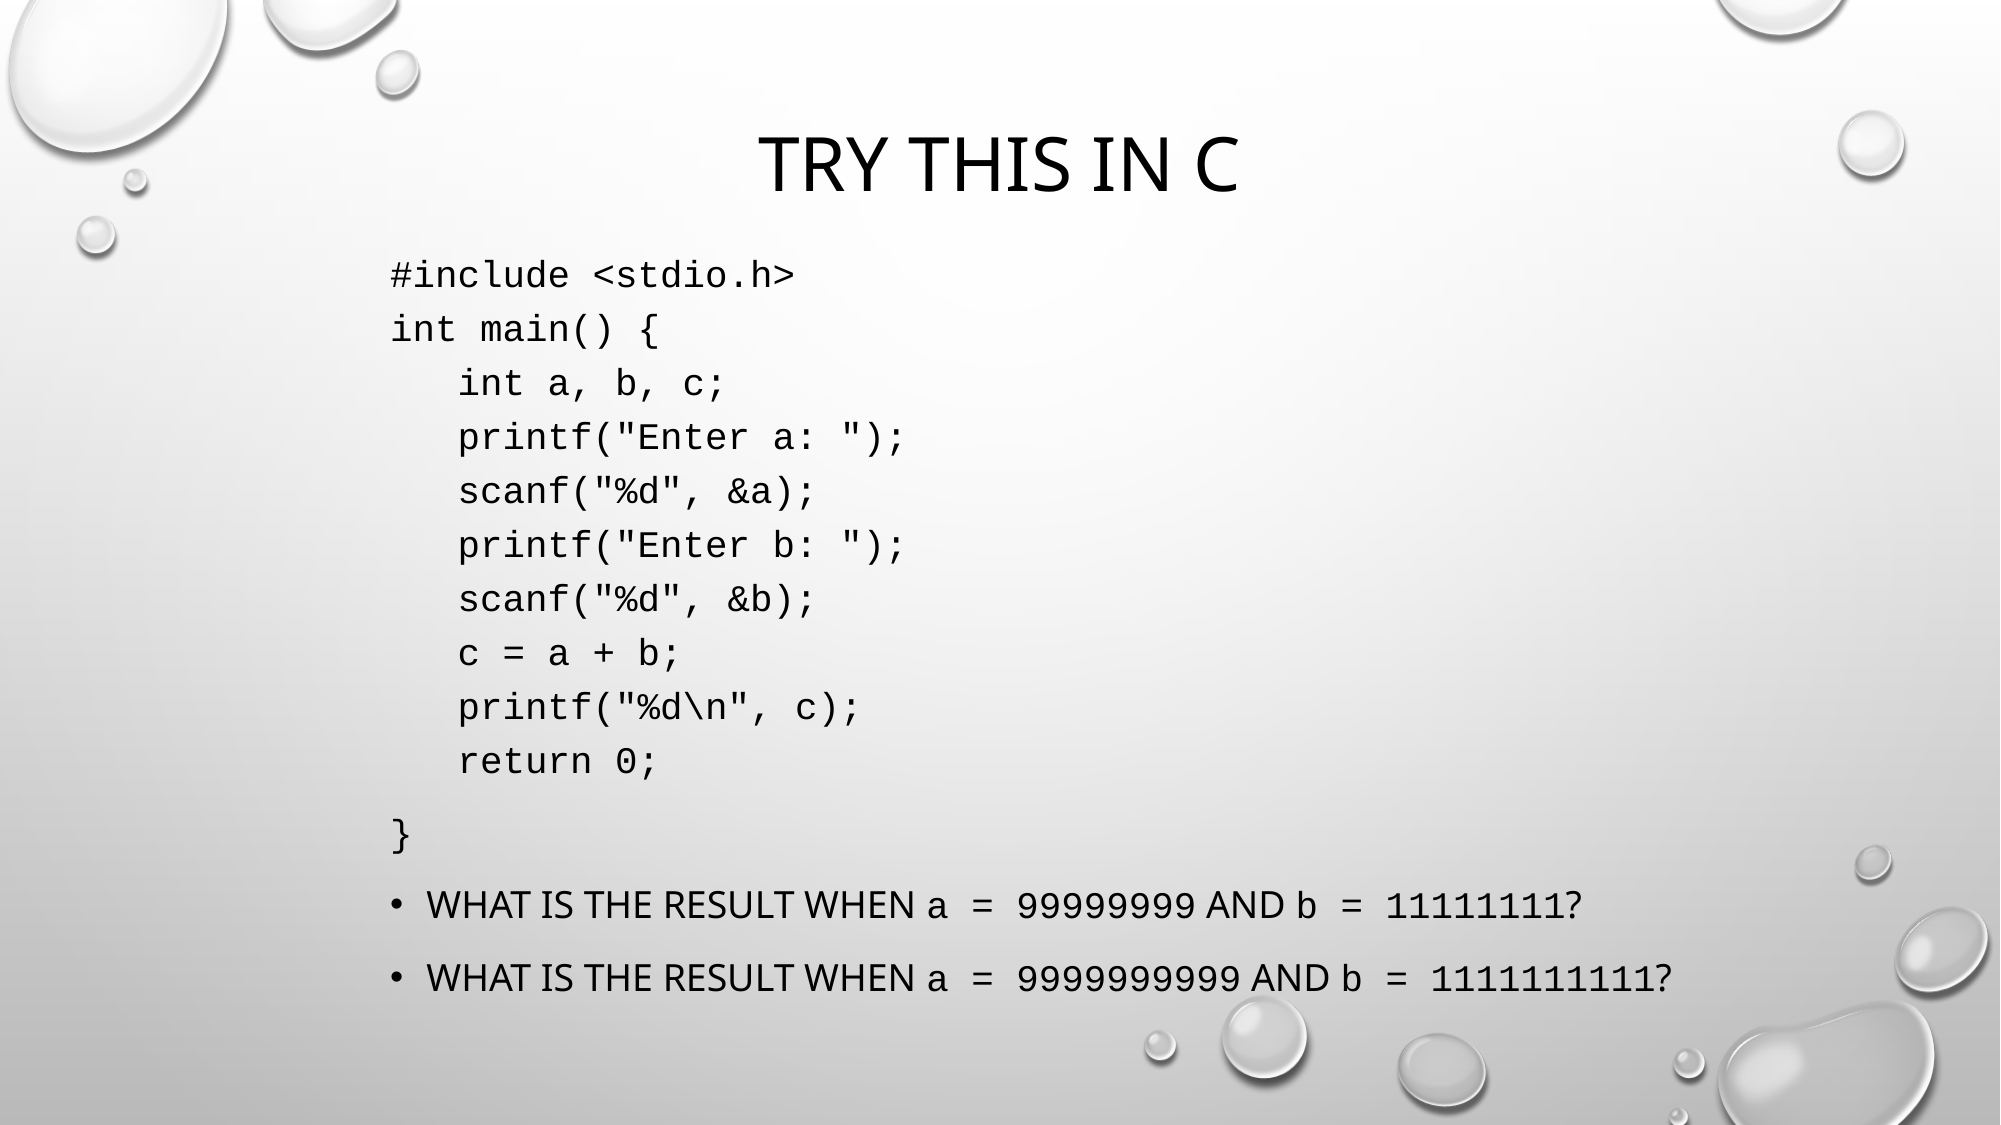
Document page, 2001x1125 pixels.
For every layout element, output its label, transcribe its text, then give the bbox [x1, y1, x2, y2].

list #include <stdio.h> int main() { int a, b, c; printf("Enter a: "); scanf("%d", &a); printf("Enter b: "); scanf("%d", &b); c = a + b; printf("%d\n", c); return 0; } What is the result when a = 99999999 and b = 11111111? What is the result when a = 9999999999 and b = 1111111111? [375, 233, 1733, 1010]
picture [0, 0, 2000, 1125]
title Try this in C [149, 101, 1851, 233]
